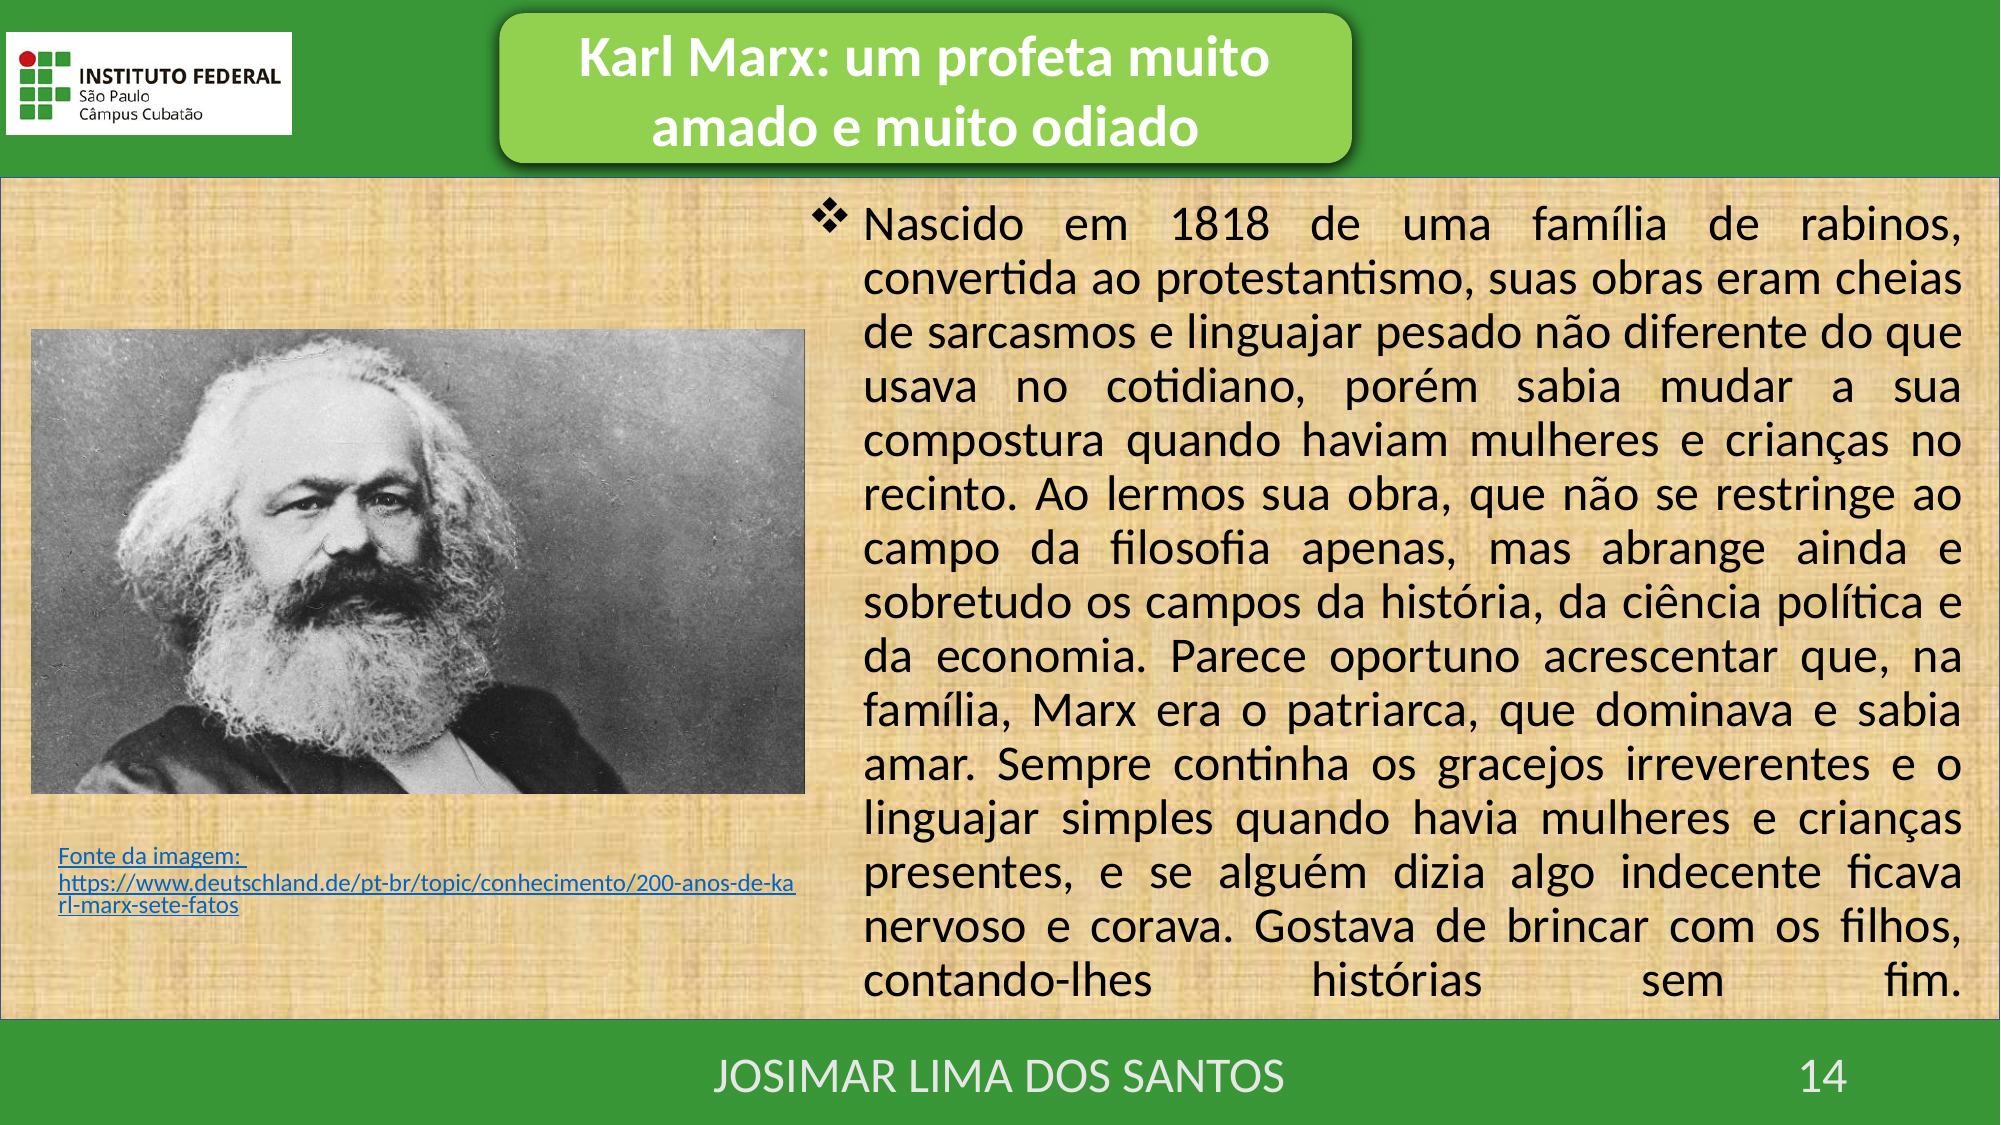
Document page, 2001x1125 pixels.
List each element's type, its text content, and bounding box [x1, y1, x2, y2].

text_box Fonte da imagem: https://www.deutschland.de/pt-br/topic/conhecimento/200-anos-de-karl-marx-sete-fatos [43, 835, 817, 904]
picture [0, 0, 2000, 177]
picture [31, 329, 805, 794]
text_box [0, 177, 2000, 1020]
picture [0, 1020, 2000, 1125]
text_box Nascido em 1818 de uma família de rabinos, convertida ao protestantismo, suas obras eram cheias de sarcasmos e linguajar pesado não diferente do que usava no cotidiano, porém sabia mudar a sua compostura quando haviam mulheres e crianças no recinto. Ao lermos sua obra, que não se restringe ao campo da filosofia apenas, mas abrange ainda e sobretudo os campos da história, da ciência política e da economia. Parece oportuno acrescentar que, na família, Marx era o patriarca, que dominava e sabia amar. Sempre continha os gracejos irreverentes e o linguajar simples quando havia mulheres e crianças presentes, e se alguém dizia algo indecente ficava nervoso e corava. Gostava de brincar com os filhos, contando-lhes histórias sem fim. [792, 189, 1979, 1020]
